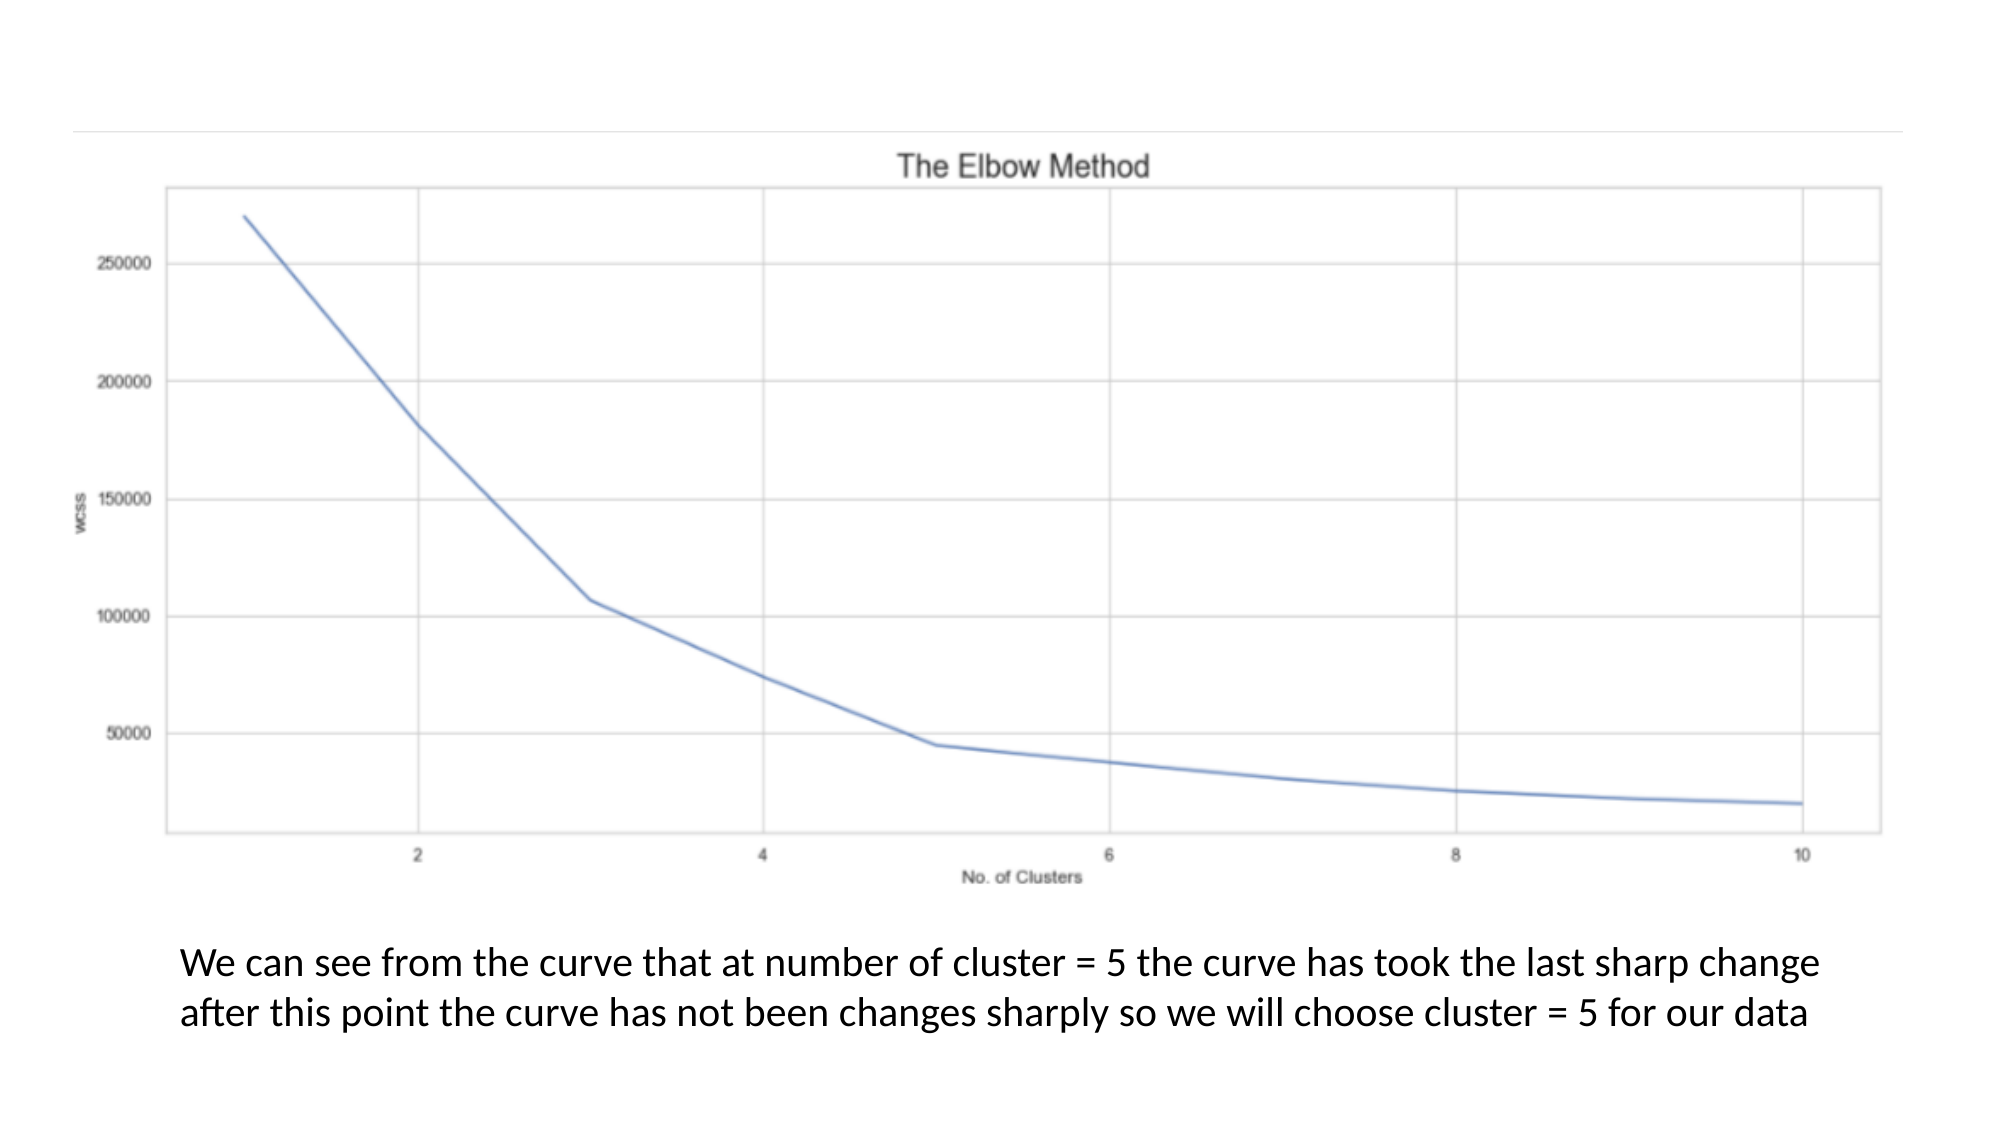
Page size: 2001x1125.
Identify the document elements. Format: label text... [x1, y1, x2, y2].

picture [73, 131, 1903, 900]
text_box We can see from the curve that at number of cluster = 5 the curve has took the last sharp change after this point the curve has not been changes sharply so we will choose cluster = 5 for our data [164, 927, 1888, 1043]
